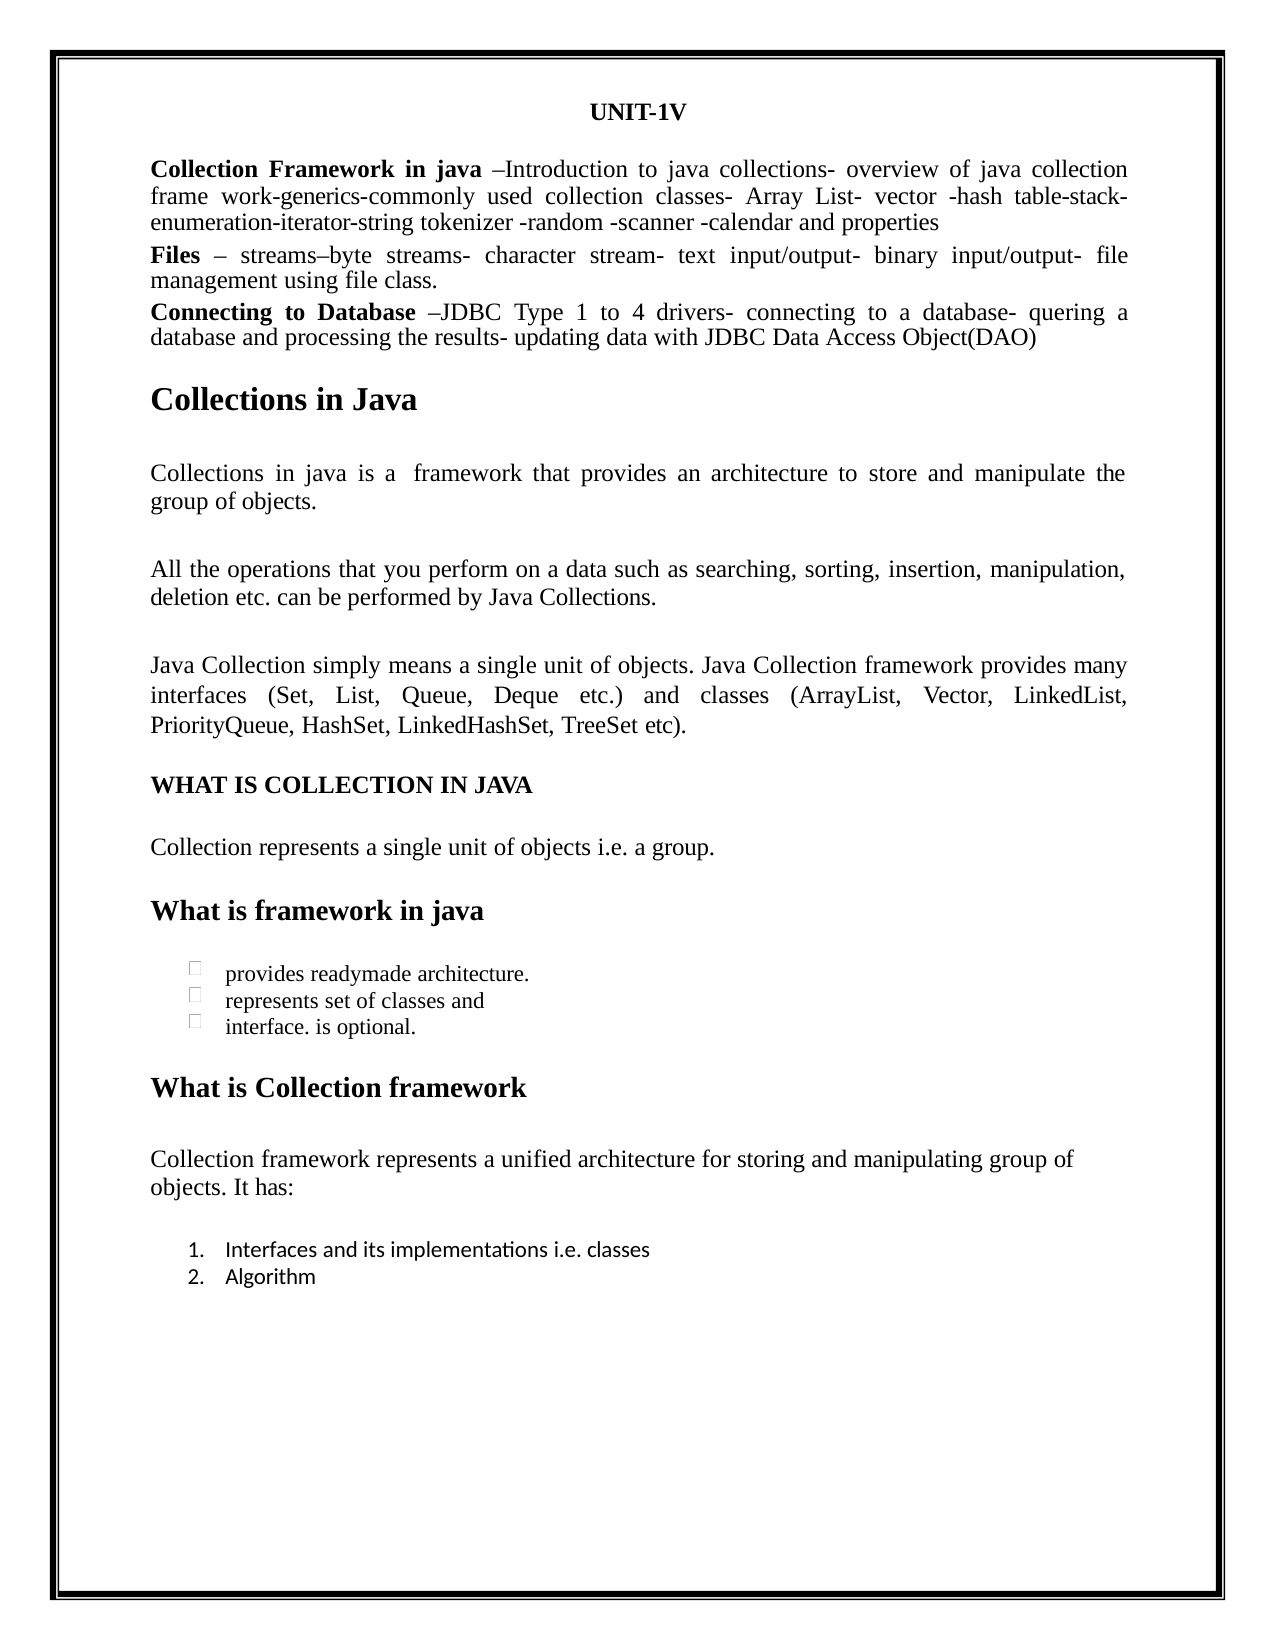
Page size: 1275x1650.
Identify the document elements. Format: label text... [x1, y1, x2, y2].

picture [189, 987, 202, 1002]
picture [189, 1013, 202, 1028]
picture [189, 961, 202, 975]
text_box UNIT-1V Collection Framework in java –Introduction to java collections- overview of java collection frame work-generics-commonly used collection classes- Array List- vector -hash table-stack- enumeration-iterator-string tokenizer -random -scanner -calendar and properties Files – streams–byte streams- character stream- text input/output- binary input/output- file management using file class. Connecting to Database –JDBC Type 1 to 4 drivers- connecting to a database- quering a database and processing the results- updating data with JDBC Data Access Object(DAO) Collections in Java Collections in java is a framework that provides an architecture to store and manipulate the group of objects. All the operations that you perform on a data such as searching, sorting, insertion, manipulation, deletion etc. can be performed by Java Collections. Java Collection simply means a single unit of objects. Java Collection framework provides many interfaces (Set, List, Queue, Deque etc.) and classes (ArrayList, Vector, LinkedList, PriorityQueue, HashSet, LinkedHashSet, TreeSet etc). WHAT IS COLLECTION IN JAVA Collection represents a single unit of objects i.e. a group. What is framework in java provides readymade architecture. represents set of classes and interface. is optional. What is Collection framework Collection framework represents a unified architecture for storing and manipulating group of objects. It has: Interfaces and its implementations i.e. classes Algorithm [148, 92, 1129, 1290]
text_box [49, 49, 1226, 1601]
